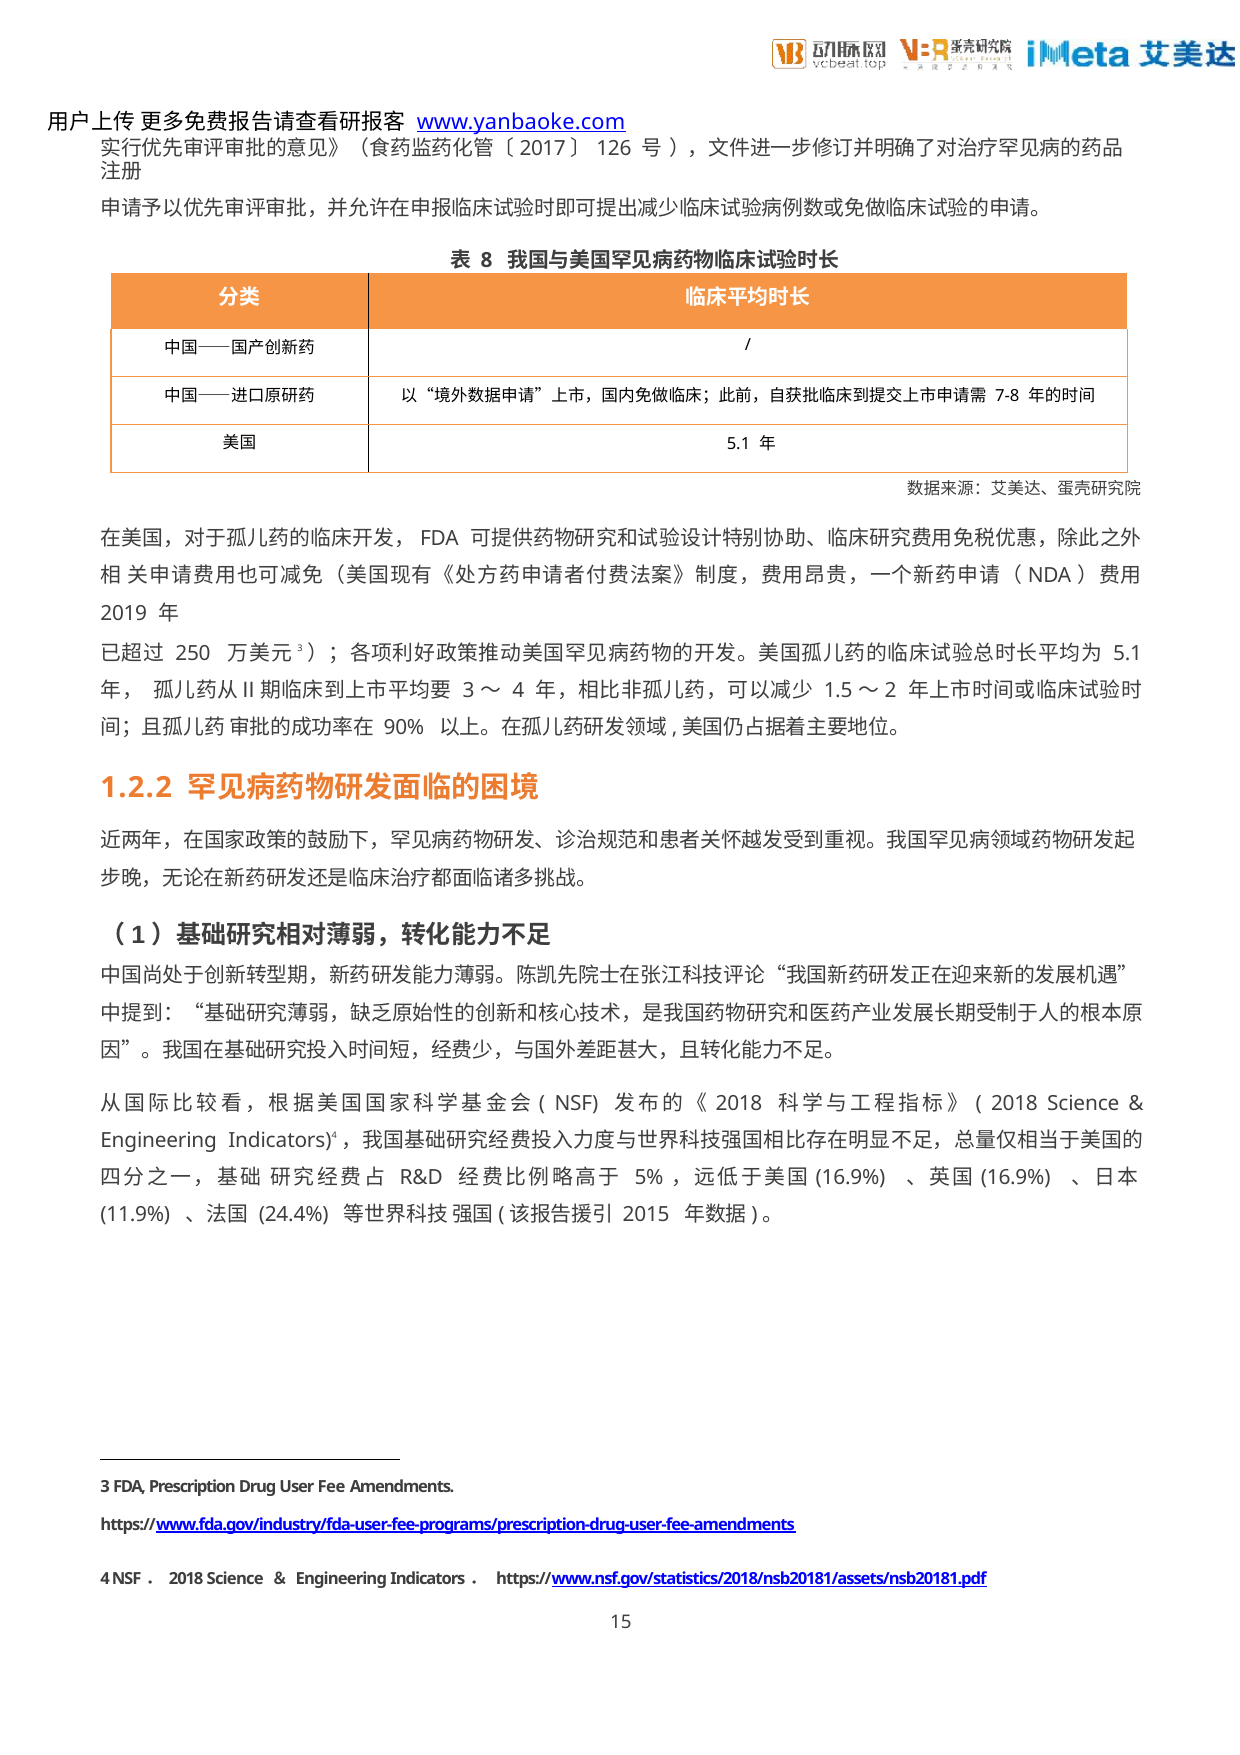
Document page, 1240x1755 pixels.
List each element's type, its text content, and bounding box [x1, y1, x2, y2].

table_header 临床平均时长 [369, 273, 1127, 329]
table_cell 以“境外数据申请”上市，国内免做临床；此前，自获批临床到提交上市申请需 7-8 年的时间 [369, 377, 1127, 424]
table_cell 中国——进口原研药 [112, 377, 368, 424]
table_cell 美国 [112, 425, 368, 472]
table_cell 5.1 年 [369, 425, 1127, 472]
table_cell 中国——国产创新药 [112, 329, 368, 376]
text_box 4 NSF． 2018 Science ＆ Engineering Indicators． https://www.nsf.gov/statistics/2018/nsb20181/assets/nsb20181.pdf [98, 1564, 1010, 1592]
text_box 数据来源：艾美达、蛋壳研究院 在美国，对于孤儿药的临床开发，FDA 可提供药物研究和试验设计特别协助、临床研究费用免税优惠，除此之外相 关申请费用也可减免（美国现有《处方药申请者付费法案》制度，费用昂贵，一个新药申请（NDA）费用 2019 年 已超过 250 万美元3）；各项利好政策推动美国罕见病药物的开发。美国孤儿药的临床试验总时长平均为 5.1 年， 孤儿药从Ⅱ期临床到上市平均要 3～ 4 年，相比非孤儿药，可以减少 1.5～2 年上市时间或临床试验时间；且孤儿药 审批的成功率在 90% 以上。在孤儿药研发领域,美国仍占据着主要地位。 1.2.2 罕见病药物研发面临的困境 近两年，在国家政策的鼓励下，罕见病药物研发、诊治规范和患者关怀越发受到重视。我国罕见病领域药物研发起 步晚，无论在新药研发还是临床治疗都面临诸多挑战。 （1）基础研究相对薄弱，转化能力不足 中国尚处于创新转型期，新药研发能力薄弱。陈凯先院士在张江科技评论“我国新药研发正在迎来新的发展机遇” 中提到：“基础研究薄弱，缺乏原始性的创新和核心技术，是我国药物研究和医药产业发展长期受制于人的根本原 因”。我国在基础研究投入时间短，经费少，与国外差距甚大，且转化能力不足。 从国际比较看，根据美国国家科学基金会( NSF) 发布的《2018 科学与工程指标》( 2018 Science & Engineering Indicators)4，我国基础研究经费投入力度与世界科技强国相比存在明显不足，总量仅相当于美国的四分之一，基础 研究经费占 R&D 经费比例略高于 5%，远低于美国(16.9%) 、英国(16.9%) 、日本(11.9%) 、法国 (24.4%) 等世界科技 强国(该报告援引 2015 年数据)。 [83, 475, 1158, 1226]
text_box 用户上传 更多免费报告请查看研报客 www.yanbaoke.com 实行优先审评审批的意见》（食药监药化管〔2017〕126 号 ），文件进一步修订并明确了对治疗罕见病的药品注册 申请予以优先审评审批，并允许在申报临床试验时即可提出减少临床试验病例数或免做临床试验的申请。 表 8 我国与美国罕见病药物临床试验时长 [45, 110, 1143, 272]
table_header 分类 [111, 273, 368, 329]
text_box 3 FDA, Prescription Drug User Fee Amendments. https://www.fda.gov/industry/fda-user-fee-programs/prescription-drug-user-fee-amendments [98, 1473, 824, 1537]
table_cell / [369, 329, 1127, 376]
slide_number 15 [604, 1611, 637, 1755]
picture [772, 39, 1235, 70]
